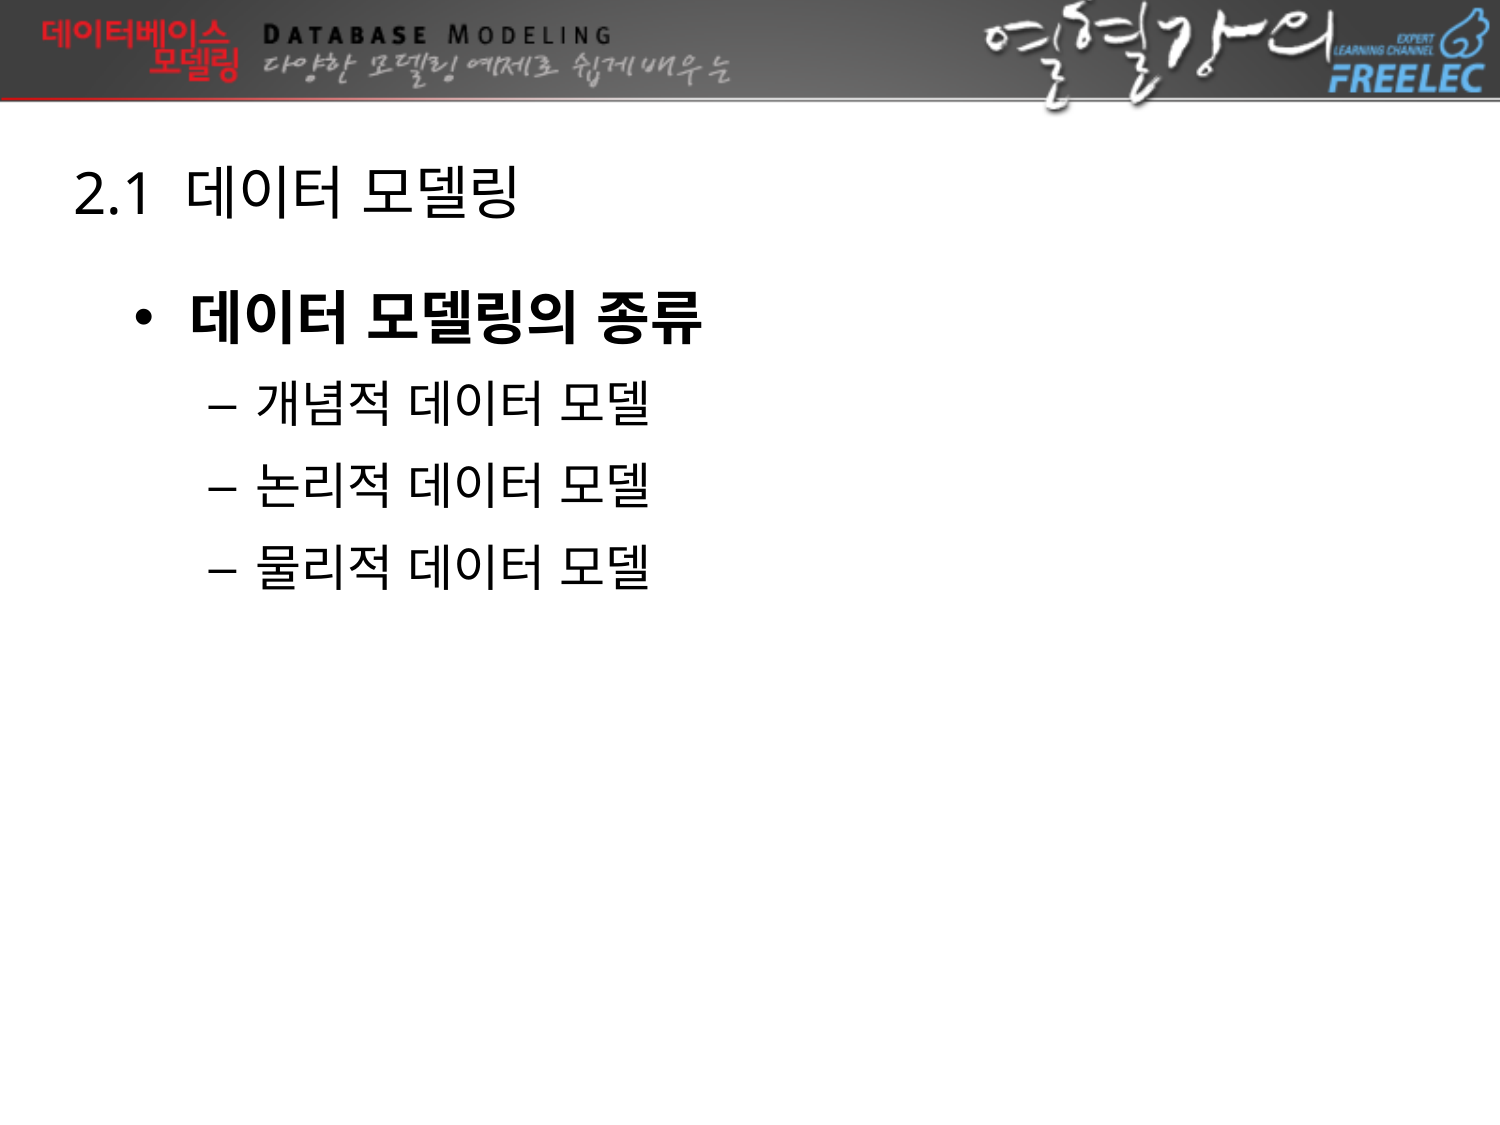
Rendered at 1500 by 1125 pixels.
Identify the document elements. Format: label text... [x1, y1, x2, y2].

text_box 데이터 모델링의 종류 개념적 데이터 모델 논리적 데이터 모델 물리적 데이터 모델 [118, 259, 1465, 605]
picture [0, 0, 1500, 1125]
text_box 2.1 데이터 모델링 [58, 148, 537, 234]
